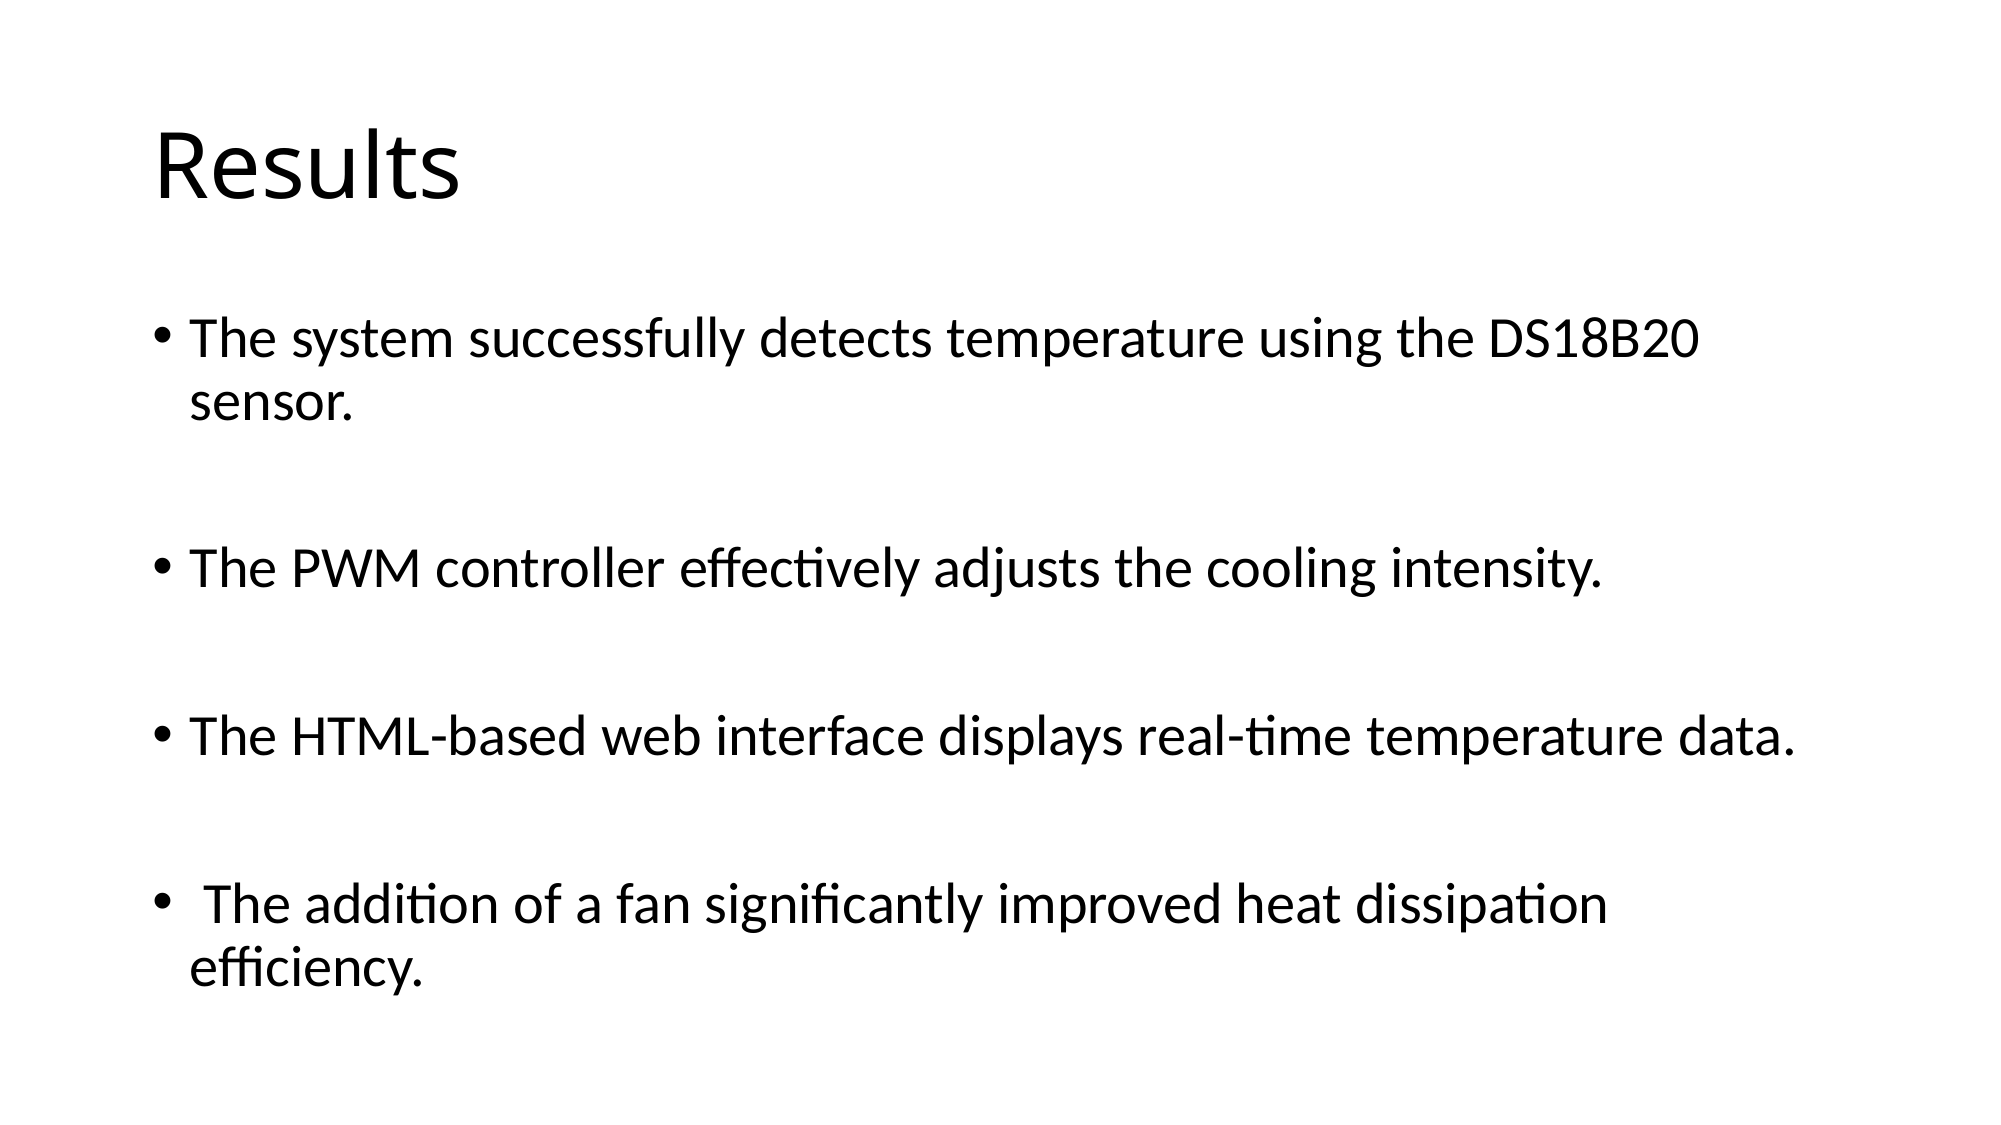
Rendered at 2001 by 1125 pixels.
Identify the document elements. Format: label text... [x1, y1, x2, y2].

list The system successfully detects temperature using the DS18B20 sensor. The PWM controller effectively adjusts the cooling intensity. The HTML-based web interface displays real-time temperature data. The addition of a fan significantly improved heat dissipation efficiency. [137, 299, 1863, 1014]
title Results [137, 59, 1863, 278]
